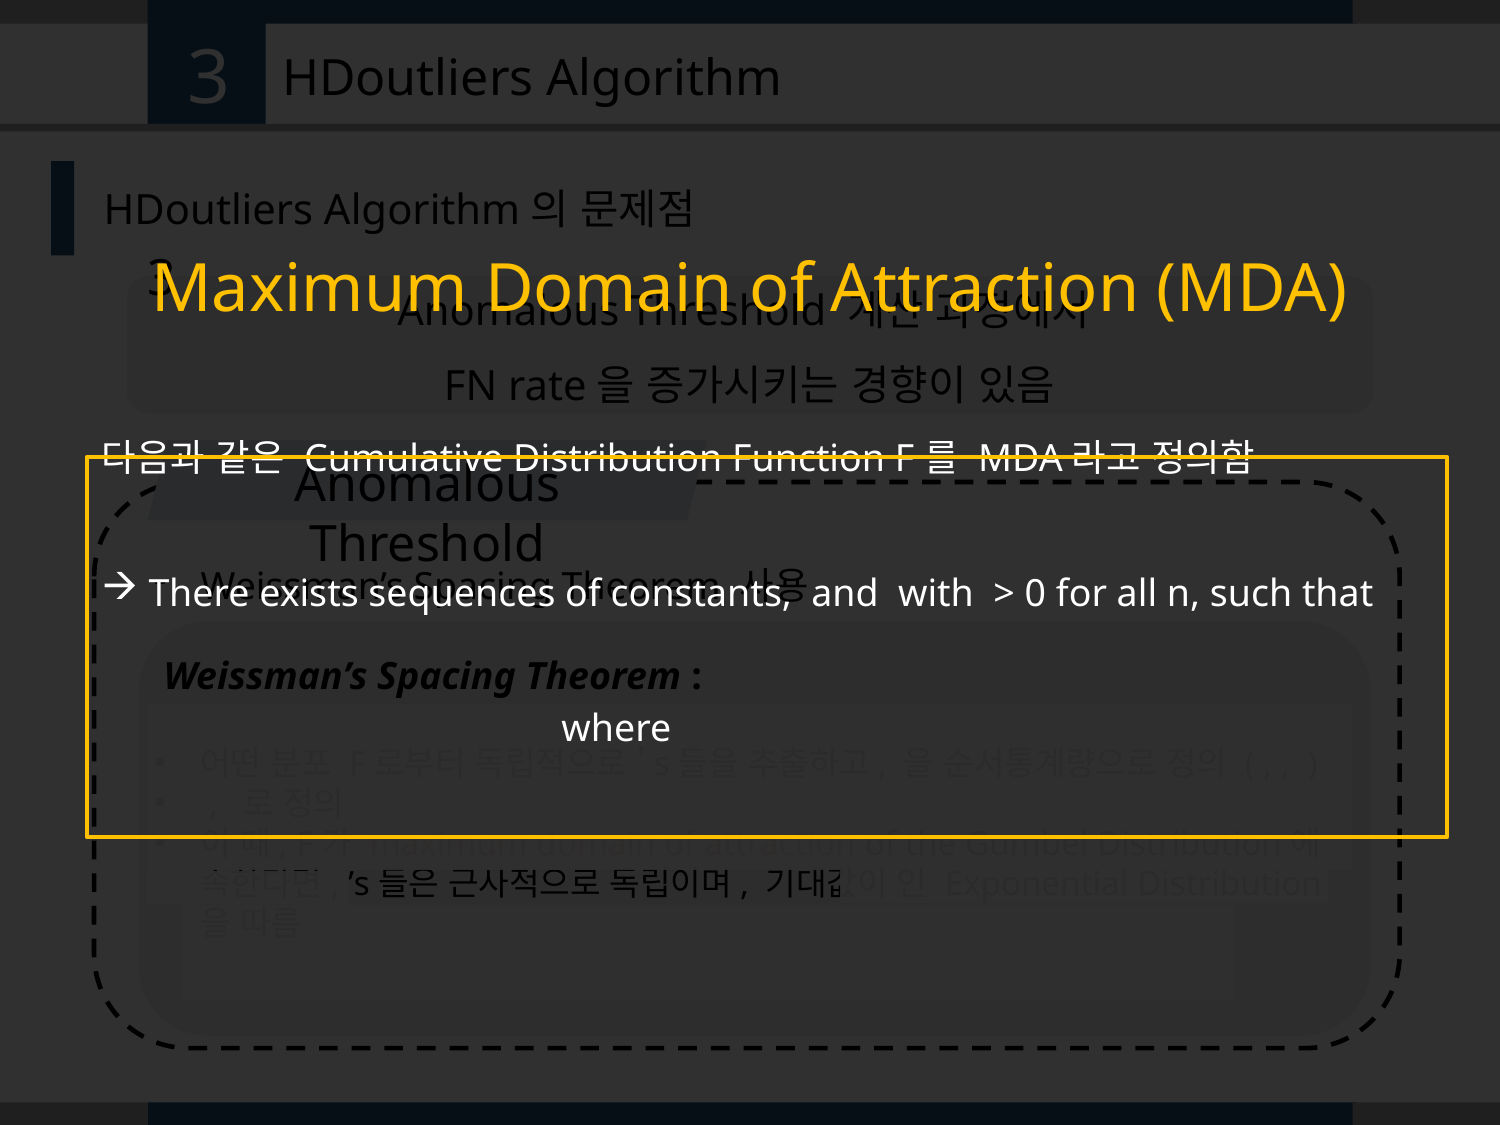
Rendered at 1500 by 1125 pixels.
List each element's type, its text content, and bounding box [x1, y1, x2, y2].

text_box Maximum Domain of Attraction (MDA) [115, 197, 1385, 333]
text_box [126, 275, 1374, 414]
text_box [0, 0, 1500, 1125]
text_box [138, 621, 1371, 1036]
text_box [85, 455, 1449, 839]
